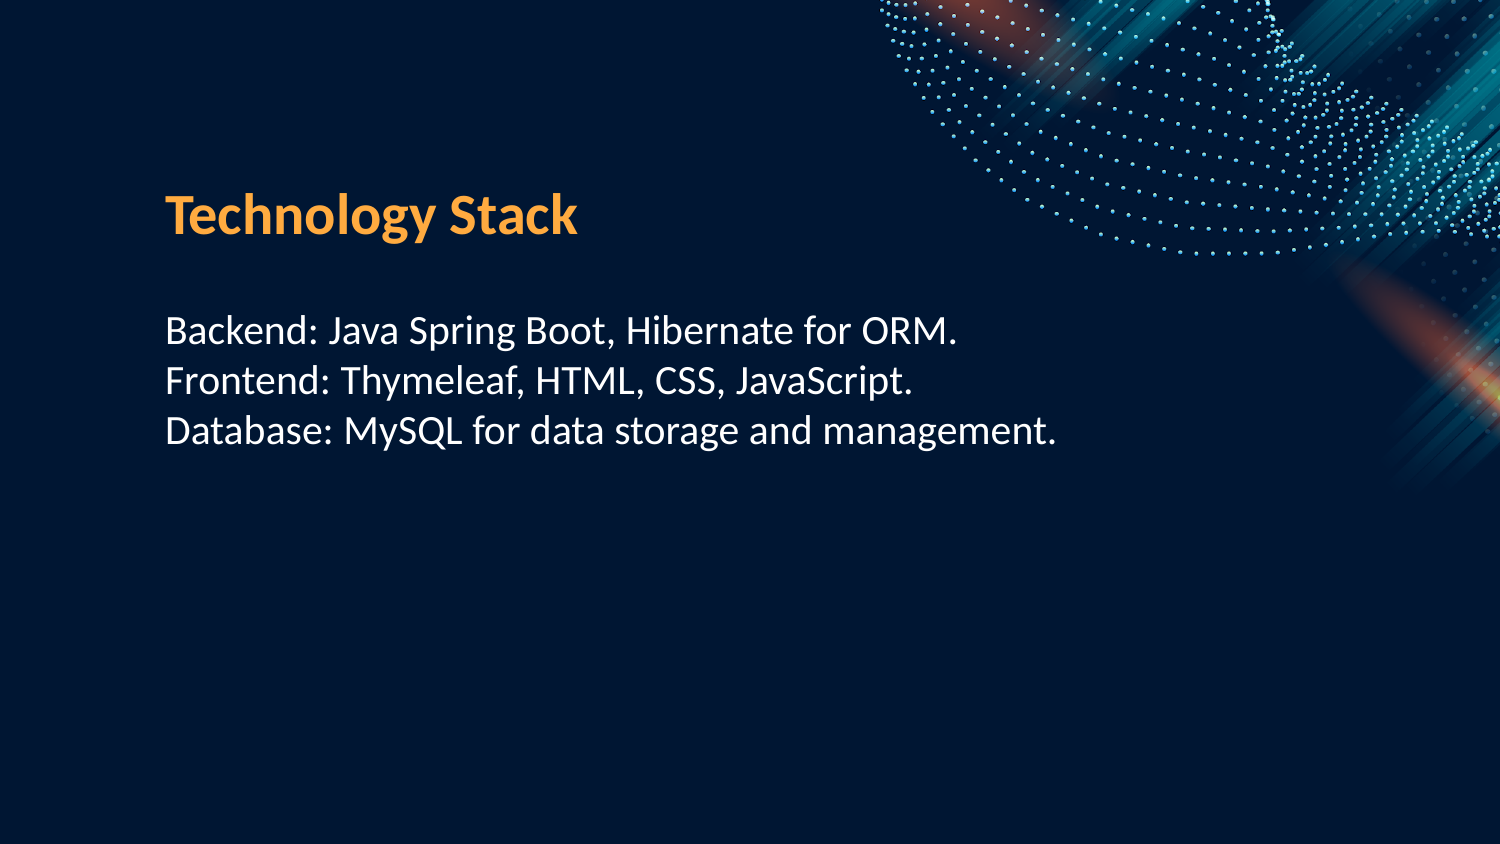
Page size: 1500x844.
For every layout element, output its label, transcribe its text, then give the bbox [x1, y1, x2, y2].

text_box Technology Stack [149, 168, 1350, 254]
text_box Backend: Java Spring Boot, Hibernate for ORM. Frontend: Thymeleaf, HTML, CSS, JavaScript. Database: MySQL for data storage and management. [149, 295, 1350, 461]
